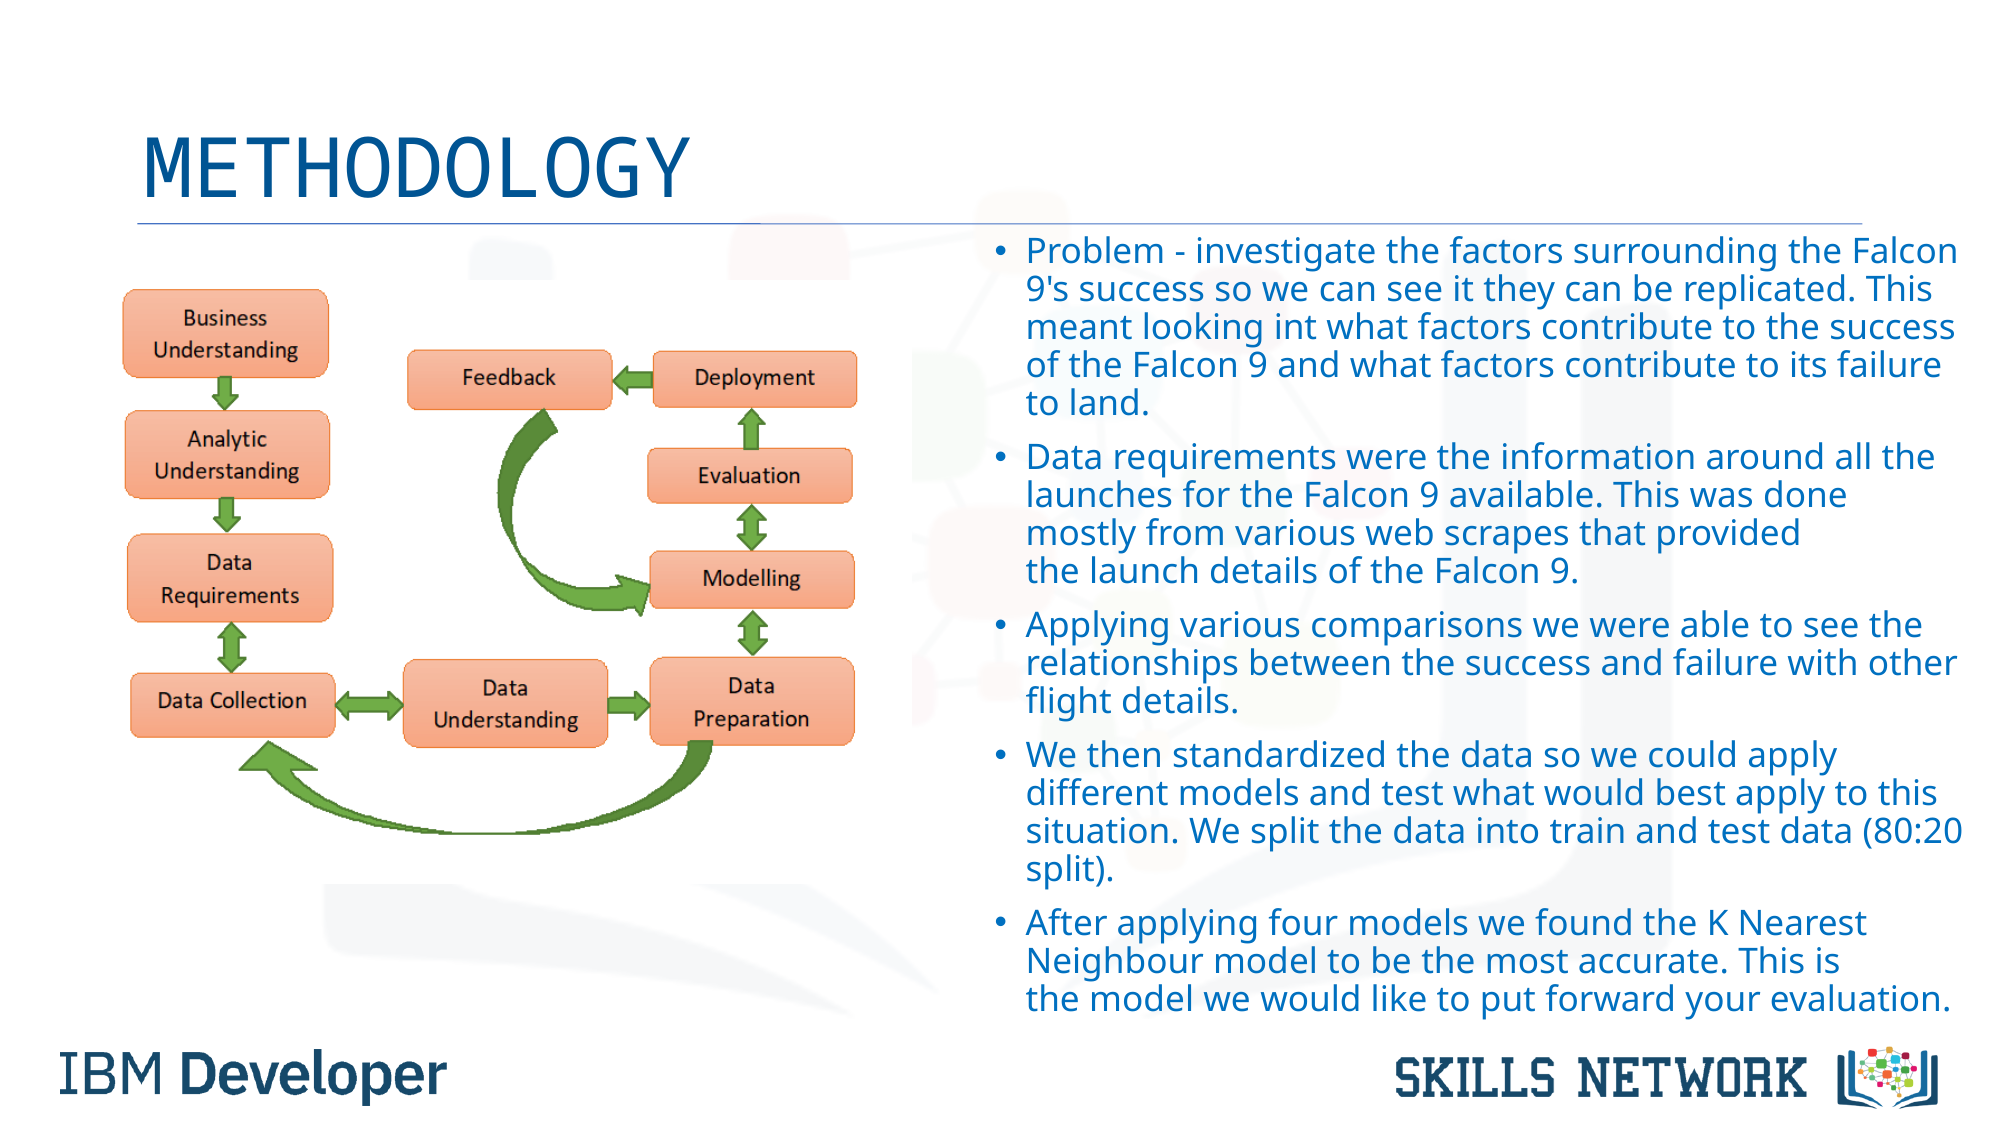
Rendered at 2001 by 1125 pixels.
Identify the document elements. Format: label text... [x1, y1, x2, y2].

title METHODOLOGY [128, 61, 1315, 280]
picture [1390, 1045, 1945, 1111]
list Problem - investigate the factors surrounding the Falcon 9's success so we can see it they can be replicated. This meant looking int what factors contribute to the success of the Falcon 9 and what factors contribute to its failure to land. Data requirements were the information around all the launches for the Falcon 9 available. This was done mostly from various web scrapes that provided the launch details of the Falcon 9. Applying various comparisons we were able to see the relationships between the success and failure with other flight details. We then standardized the data so we could apply different models and test what would best apply to this situation. We split the data into train and test data (80:20 split). After applying four models we found the K Nearest Neighbour model to be the most accurate. This is the model we would like to put forward your evaluation. [979, 225, 2000, 1040]
picture [55, 1045, 459, 1108]
picture [31, 280, 912, 884]
